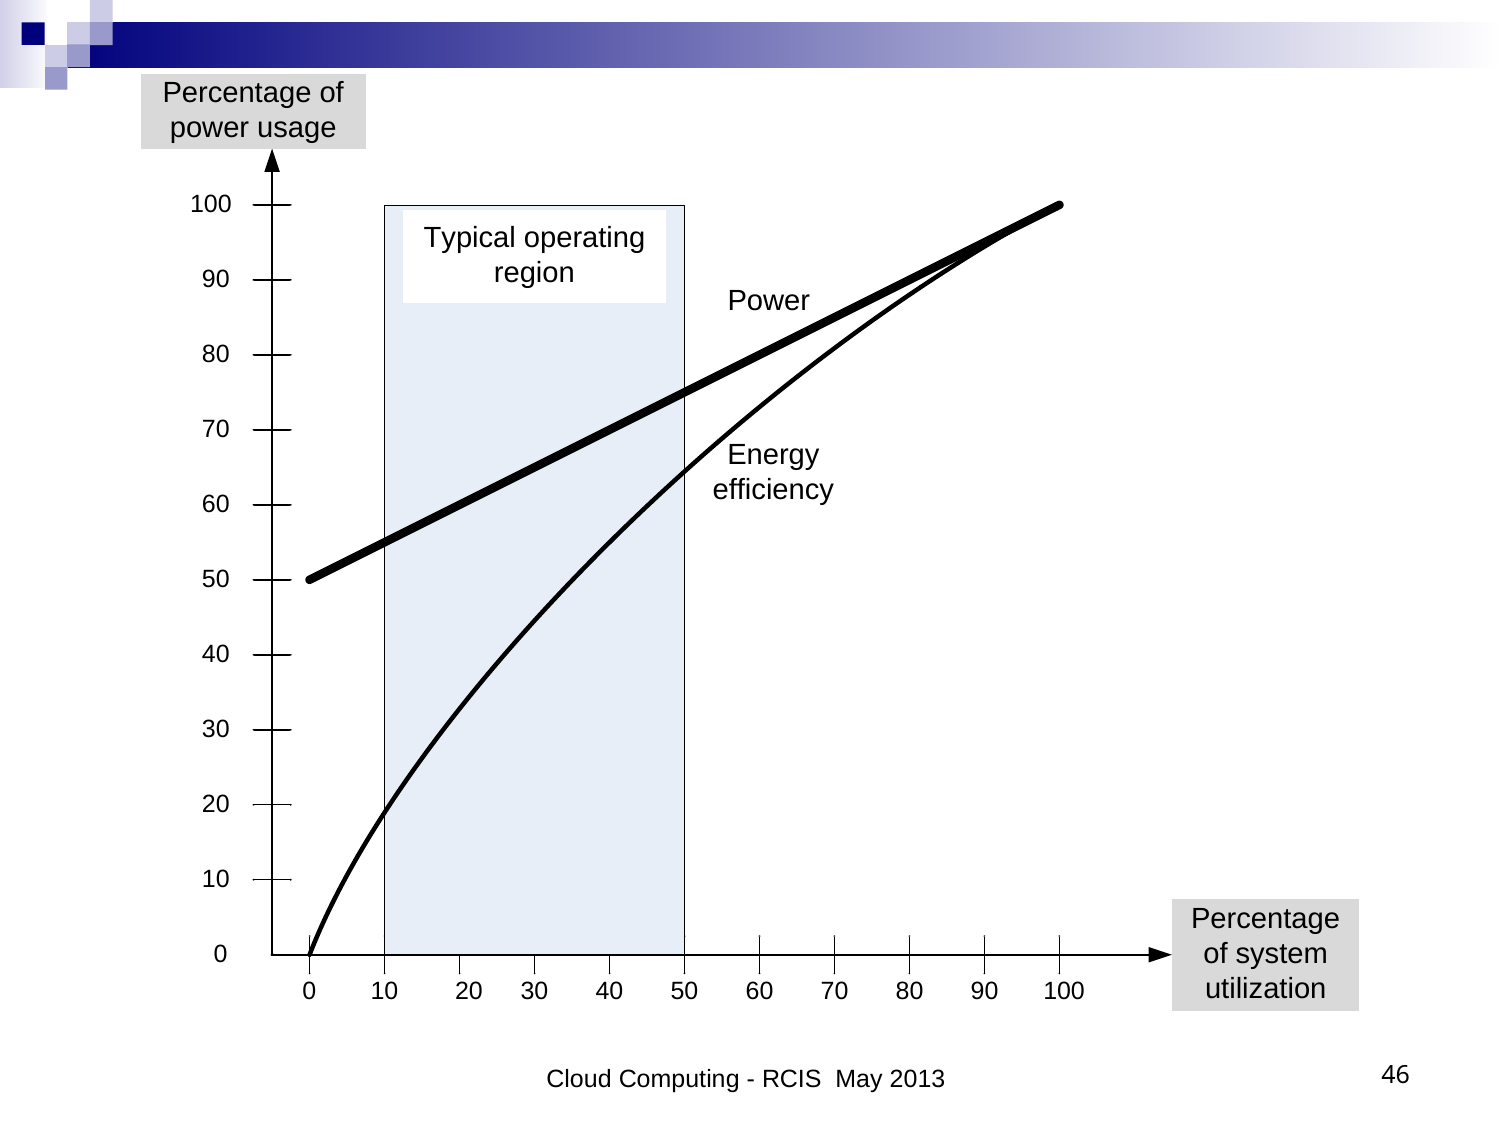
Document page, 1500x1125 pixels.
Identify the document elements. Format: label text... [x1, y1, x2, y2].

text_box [136, 69, 1364, 1016]
slide_number 46 [1074, 1024, 1426, 1101]
footer Cloud Computing - RCIS May 2013 [512, 1024, 988, 1101]
